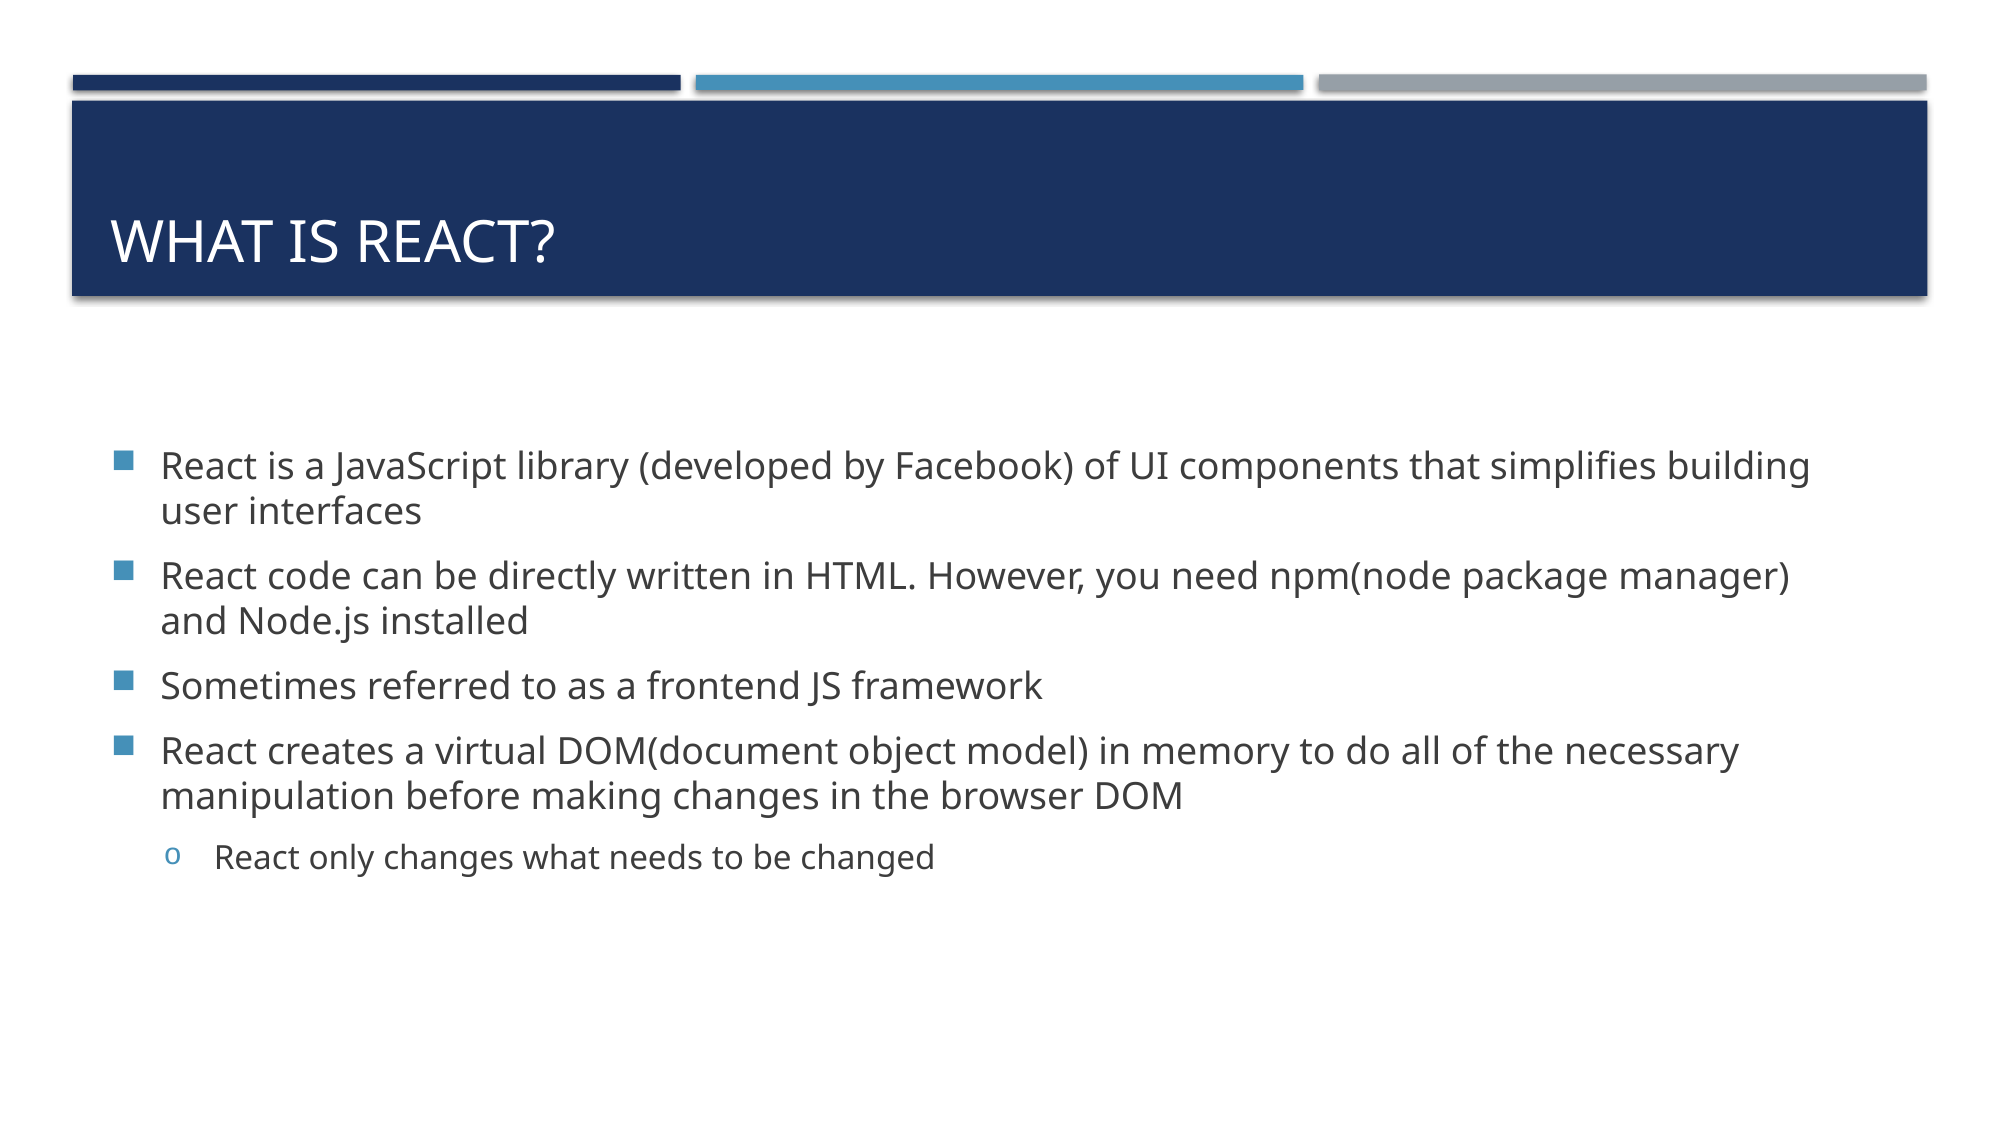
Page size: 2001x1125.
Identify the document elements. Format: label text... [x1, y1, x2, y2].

list React is a JavaScript library (developed by Facebook) of UI components that simplifies building user interfaces React code can be directly written in HTML. However, you need npm(node package manager) and Node.js installed Sometimes referred to as a frontend JS framework React creates a virtual DOM(document object model) in memory to do all of the necessary manipulation before making changes in the browser DOM React only changes what needs to be changed [95, 357, 1905, 962]
title What is React? [95, 115, 1905, 282]
